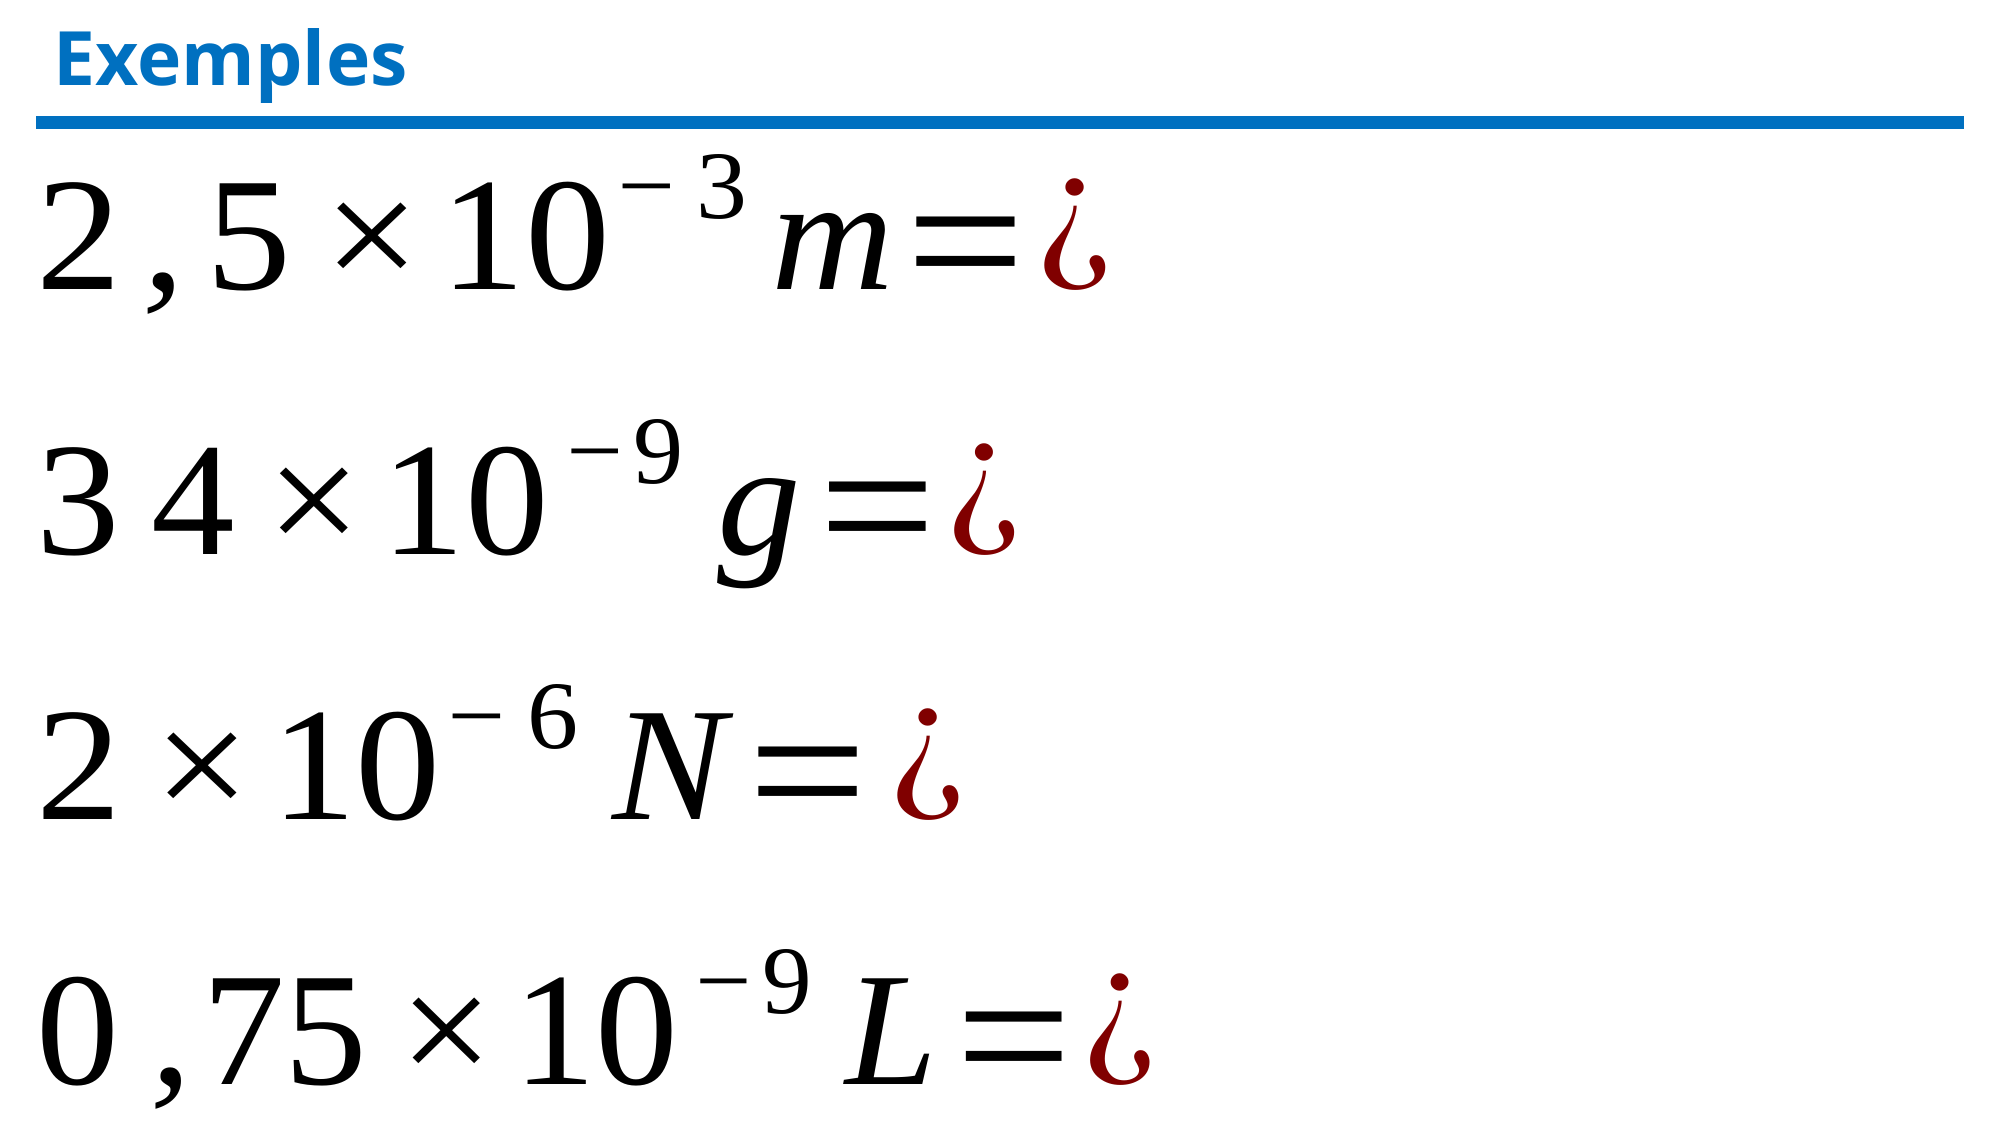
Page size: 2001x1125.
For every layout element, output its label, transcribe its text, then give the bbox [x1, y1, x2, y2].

text_box Exemples [0, 0, 2000, 123]
